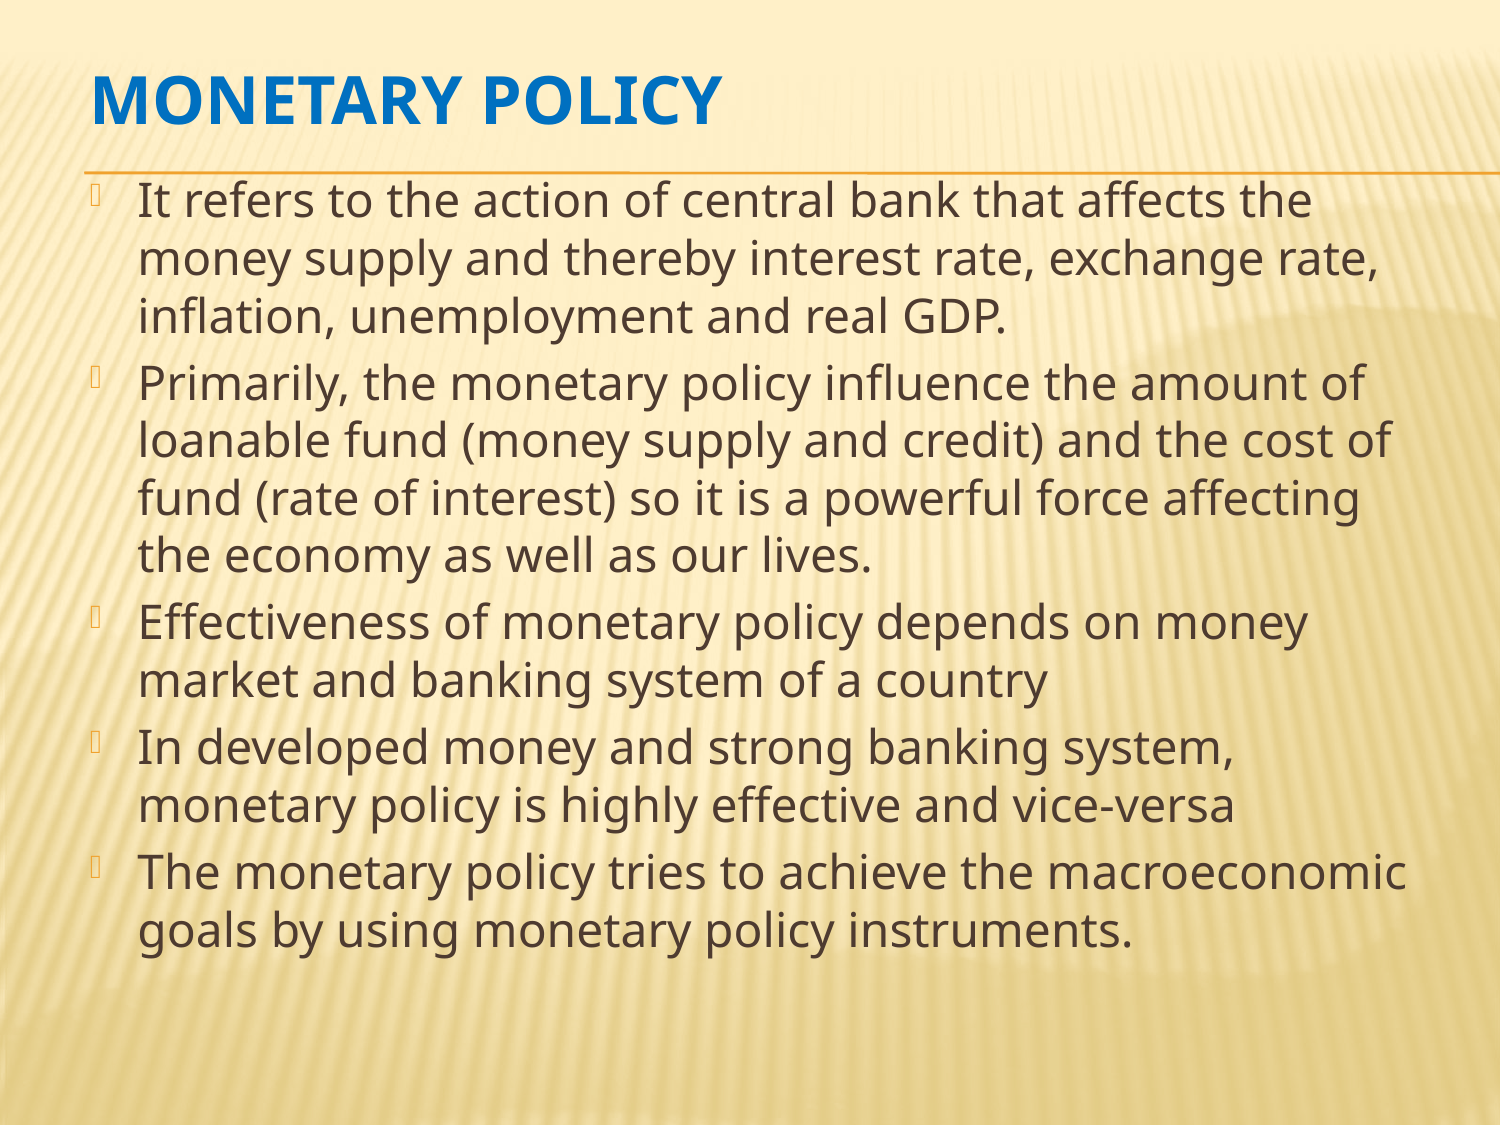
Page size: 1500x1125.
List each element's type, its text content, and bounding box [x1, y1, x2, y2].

title Monetary Policy [75, 45, 1425, 150]
list It refers to the action of central bank that affects the money supply and thereby interest rate, exchange rate, inflation, unemployment and real GDP. Primarily, the monetary policy influence the amount of loanable fund (money supply and credit) and the cost of fund (rate of interest) so it is a powerful force affecting the economy as well as our lives. Effectiveness of monetary policy depends on money market and banking system of a country In developed money and strong banking system, monetary policy is highly effective and vice-versa The monetary policy tries to achieve the macroeconomic goals by using monetary policy instruments. [75, 162, 1425, 1005]
